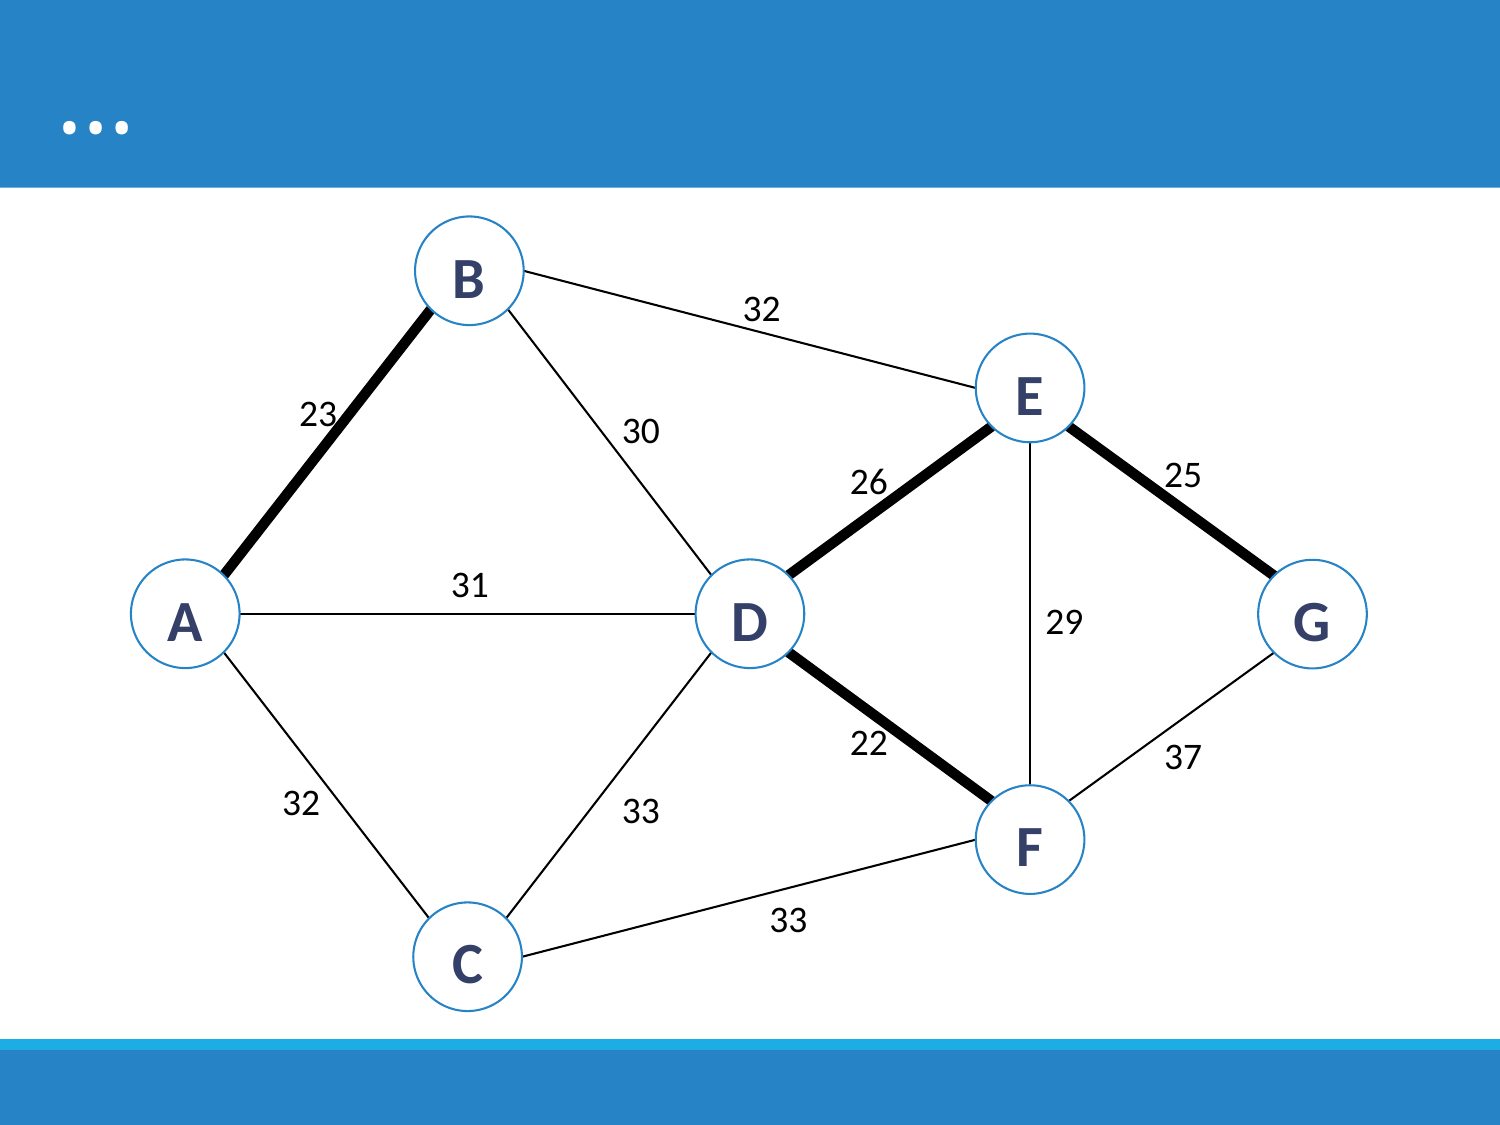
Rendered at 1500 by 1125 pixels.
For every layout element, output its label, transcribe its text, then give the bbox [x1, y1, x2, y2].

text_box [787, 651, 993, 802]
text_box D [694, 558, 806, 670]
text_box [1068, 652, 1275, 802]
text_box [787, 425, 993, 576]
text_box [223, 308, 432, 576]
text_box A [129, 558, 241, 670]
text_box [507, 308, 712, 576]
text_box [523, 270, 977, 389]
text_box 31 [436, 552, 504, 610]
text_box F [974, 784, 1086, 896]
text_box E [975, 332, 1086, 444]
title … [41, 0, 1459, 188]
text_box C [411, 901, 523, 1013]
text_box B [413, 215, 525, 327]
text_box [223, 651, 430, 919]
text_box G [1256, 558, 1369, 670]
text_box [521, 839, 977, 958]
text_box 29 [1038, 589, 1099, 650]
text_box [505, 651, 713, 919]
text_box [1068, 425, 1275, 577]
